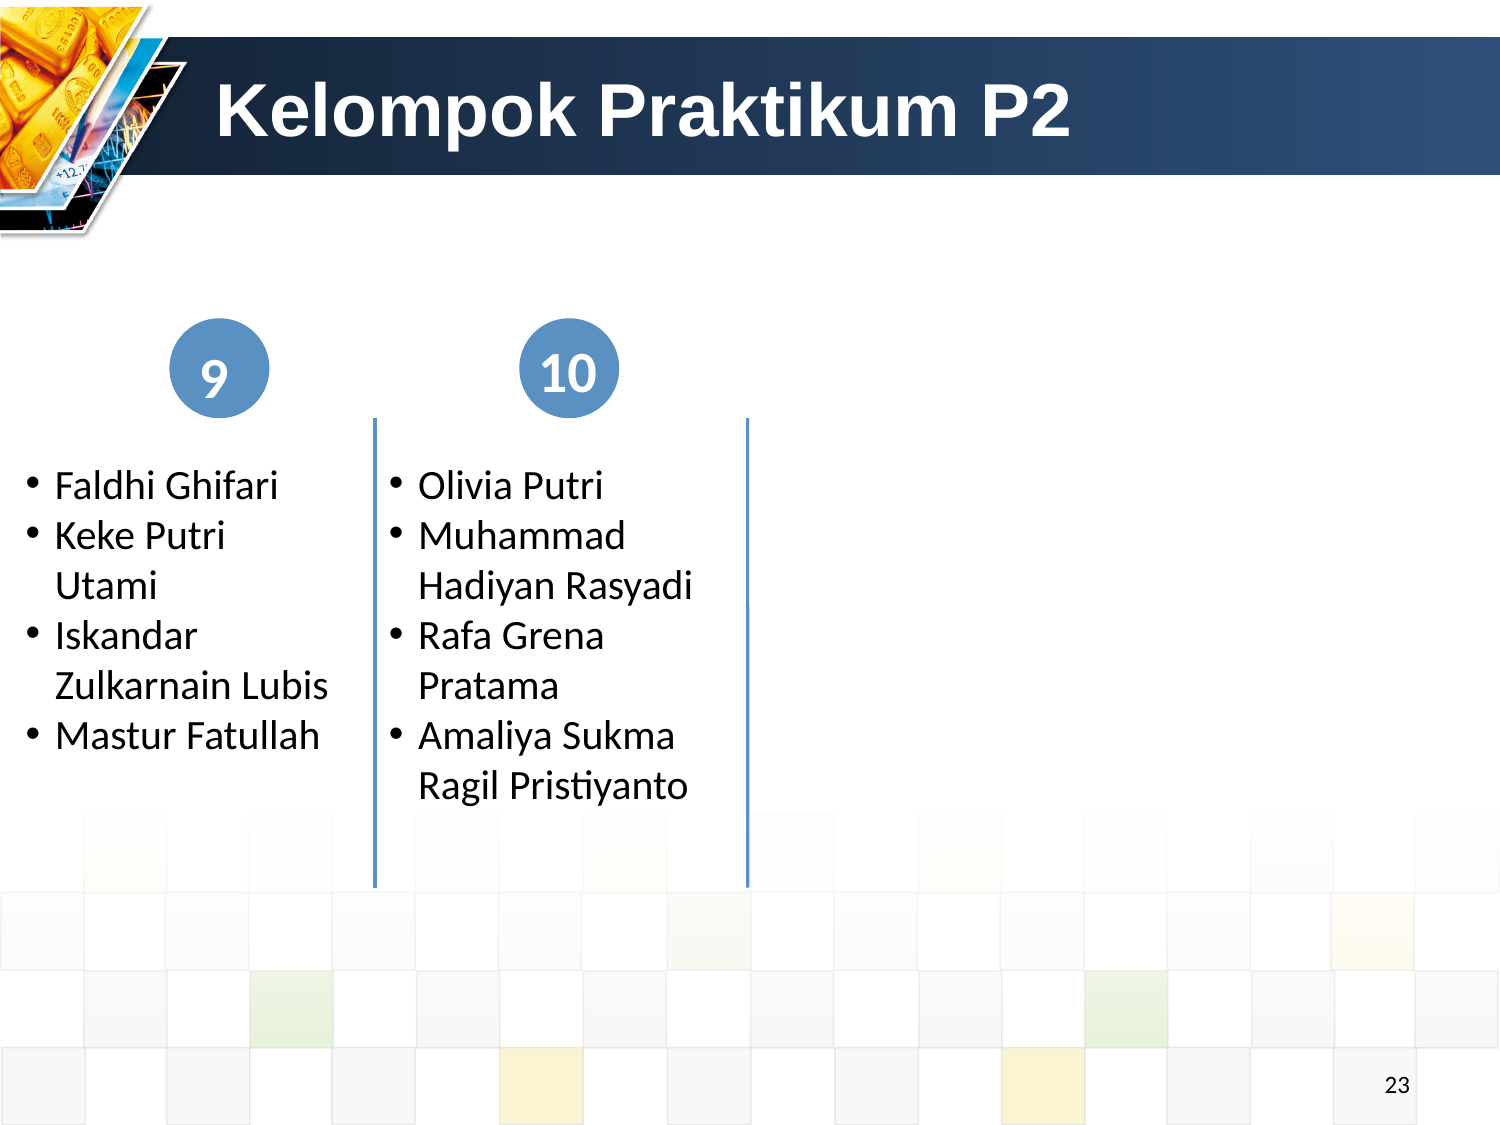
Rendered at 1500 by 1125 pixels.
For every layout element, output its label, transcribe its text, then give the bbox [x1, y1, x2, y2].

picture [0, 0, 190, 243]
text_box [536, 406, 601, 419]
slide_number 23 [1074, 1060, 1425, 1111]
title Kelompok Praktikum P2 [200, 37, 1500, 175]
text_box Olivia Putri Muhammad Hadiyan Rasyadi Rafa Grena Pratama Amaliya Sukma Ragil Pristiyanto [379, 450, 743, 816]
text_box 9 [169, 318, 270, 419]
text_box 10 [503, 312, 635, 413]
text_box Faldhi Ghifari Keke Putri Utami Iskandar Zulkarnain Lubis Mastur Fatullah [10, 450, 350, 766]
